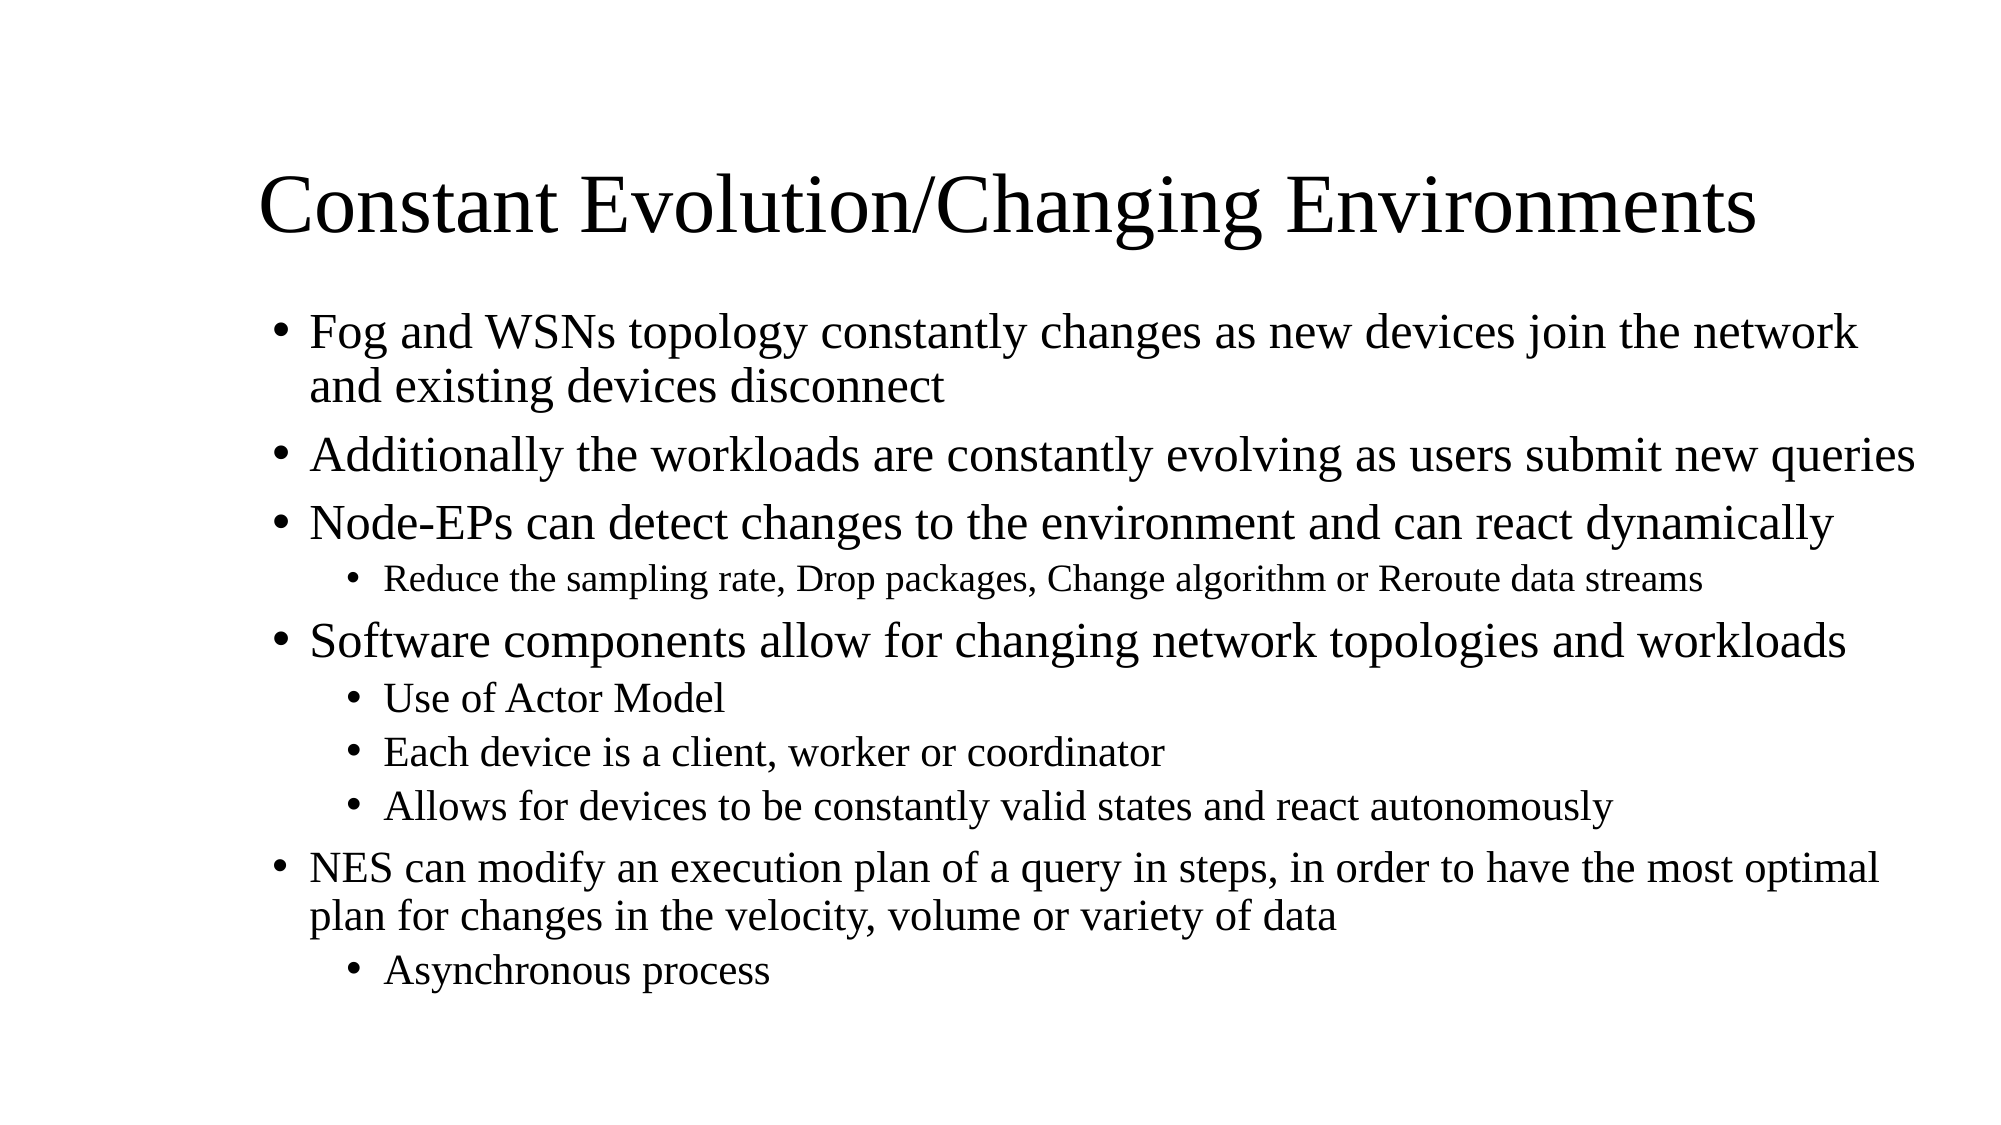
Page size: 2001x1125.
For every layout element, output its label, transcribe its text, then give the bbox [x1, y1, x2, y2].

list Fog and WSNs topology constantly changes as new devices join the network and existing devices disconnect Additionally the workloads are constantly evolving as users submit new queries Node-EPs can detect changes to the environment and can react dynamically Reduce the sampling rate, Drop packages, Change algorithm or Reroute data streams Software components allow for changing network topologies and workloads Use of Actor Model Each device is a client, worker or coordinator Allows for devices to be constantly valid states and react autonomously NES can modify an execution plan of a query in steps, in order to have the most optimal plan for changes in the velocity, volume or variety of data Asynchronous process [257, 297, 1938, 1067]
title Constant Evolution/Changing Environments [243, 112, 1887, 298]
